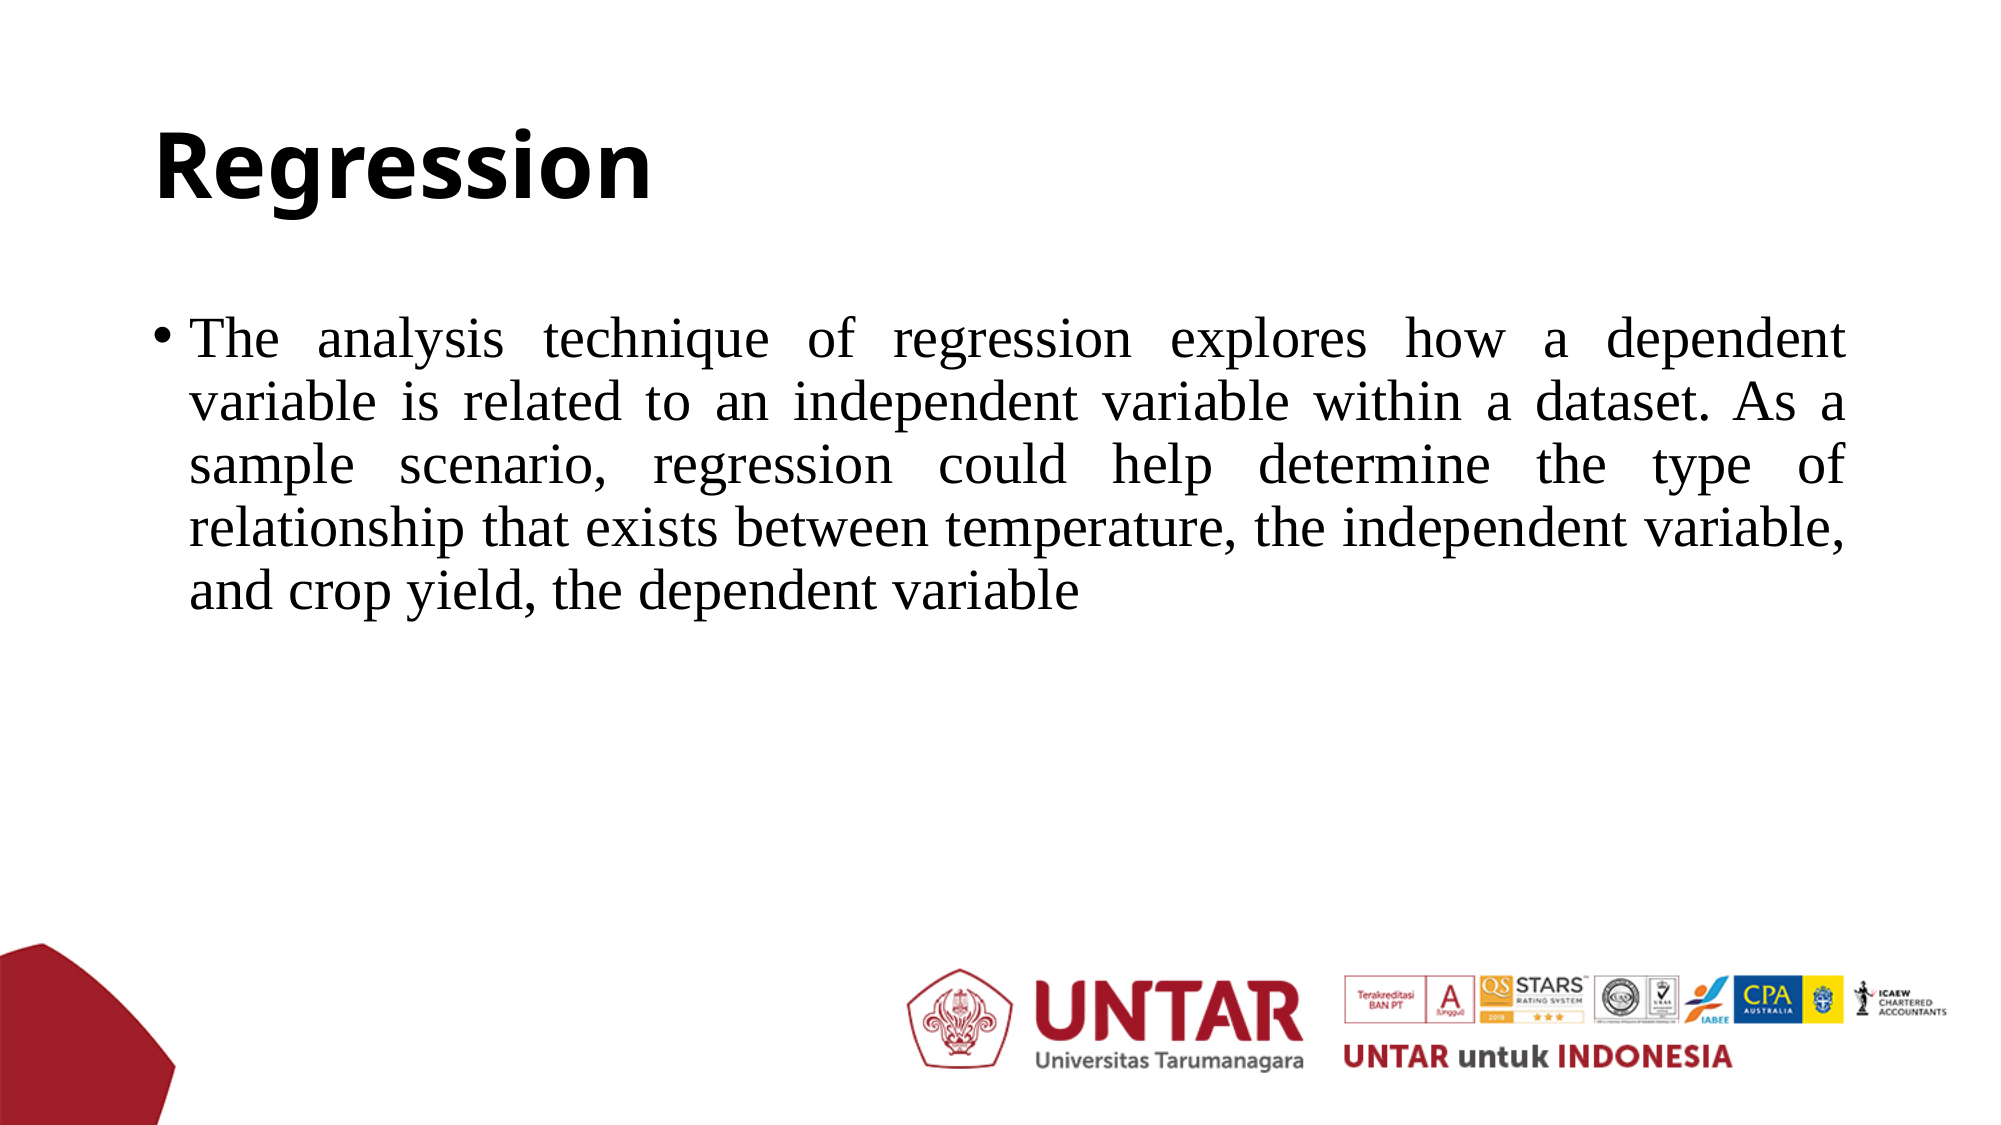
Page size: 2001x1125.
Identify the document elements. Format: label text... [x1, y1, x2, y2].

title Regression [137, 59, 1863, 278]
picture [0, 0, 2001, 1125]
list The analysis technique of regression explores how a dependent variable is related to an independent variable within a dataset. As a sample scenario, regression could help determine the type of relationship that exists between temperature, the independent variable, and crop yield, the dependent variable [137, 299, 1863, 1014]
